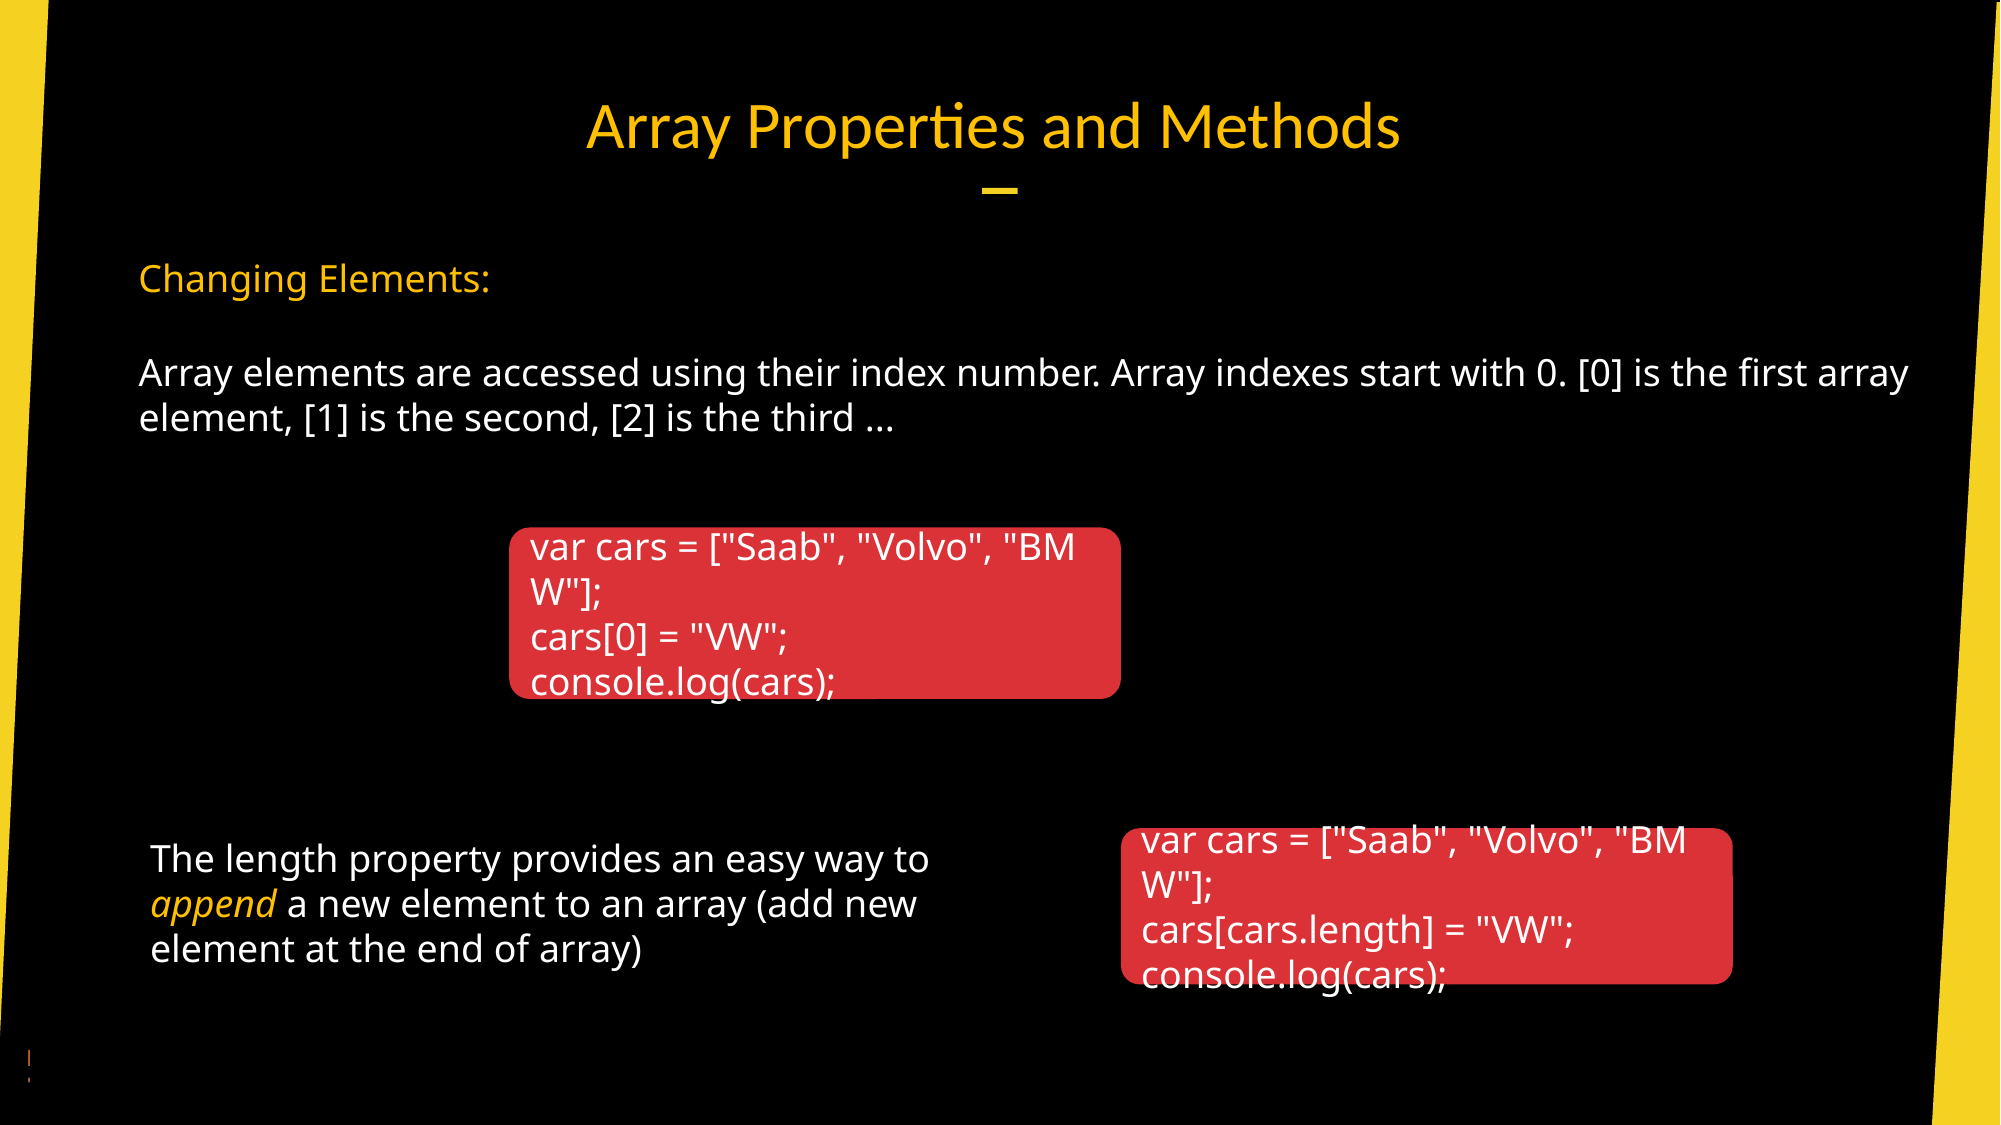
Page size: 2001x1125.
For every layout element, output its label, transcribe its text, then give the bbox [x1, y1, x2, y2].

text_box Array Properties and Methods [475, 49, 1513, 162]
text_box Array elements are accessed using their index number. Array indexes start with 0. [0] is the first array element, [1] is the second, [2] is the third ... [123, 341, 1965, 446]
picture [10, 1042, 124, 1114]
text_box Changing Elements: [123, 247, 752, 308]
text_box [981, 187, 1019, 195]
text_box [0, 0, 50, 1058]
text_box var cars = ["Saab", "Volvo", "BMW"]; cars[cars.length] = "VW"; console.log(cars); [1119, 827, 1734, 986]
text_box The length property provides an easy way to append a new element to an array (add new element at the end of array) [135, 828, 1061, 978]
text_box var cars = ["Saab", "Volvo", "BMW"]; cars[0] = "VW"; console.log(cars); [508, 526, 1123, 701]
text_box [1930, 0, 2000, 1125]
